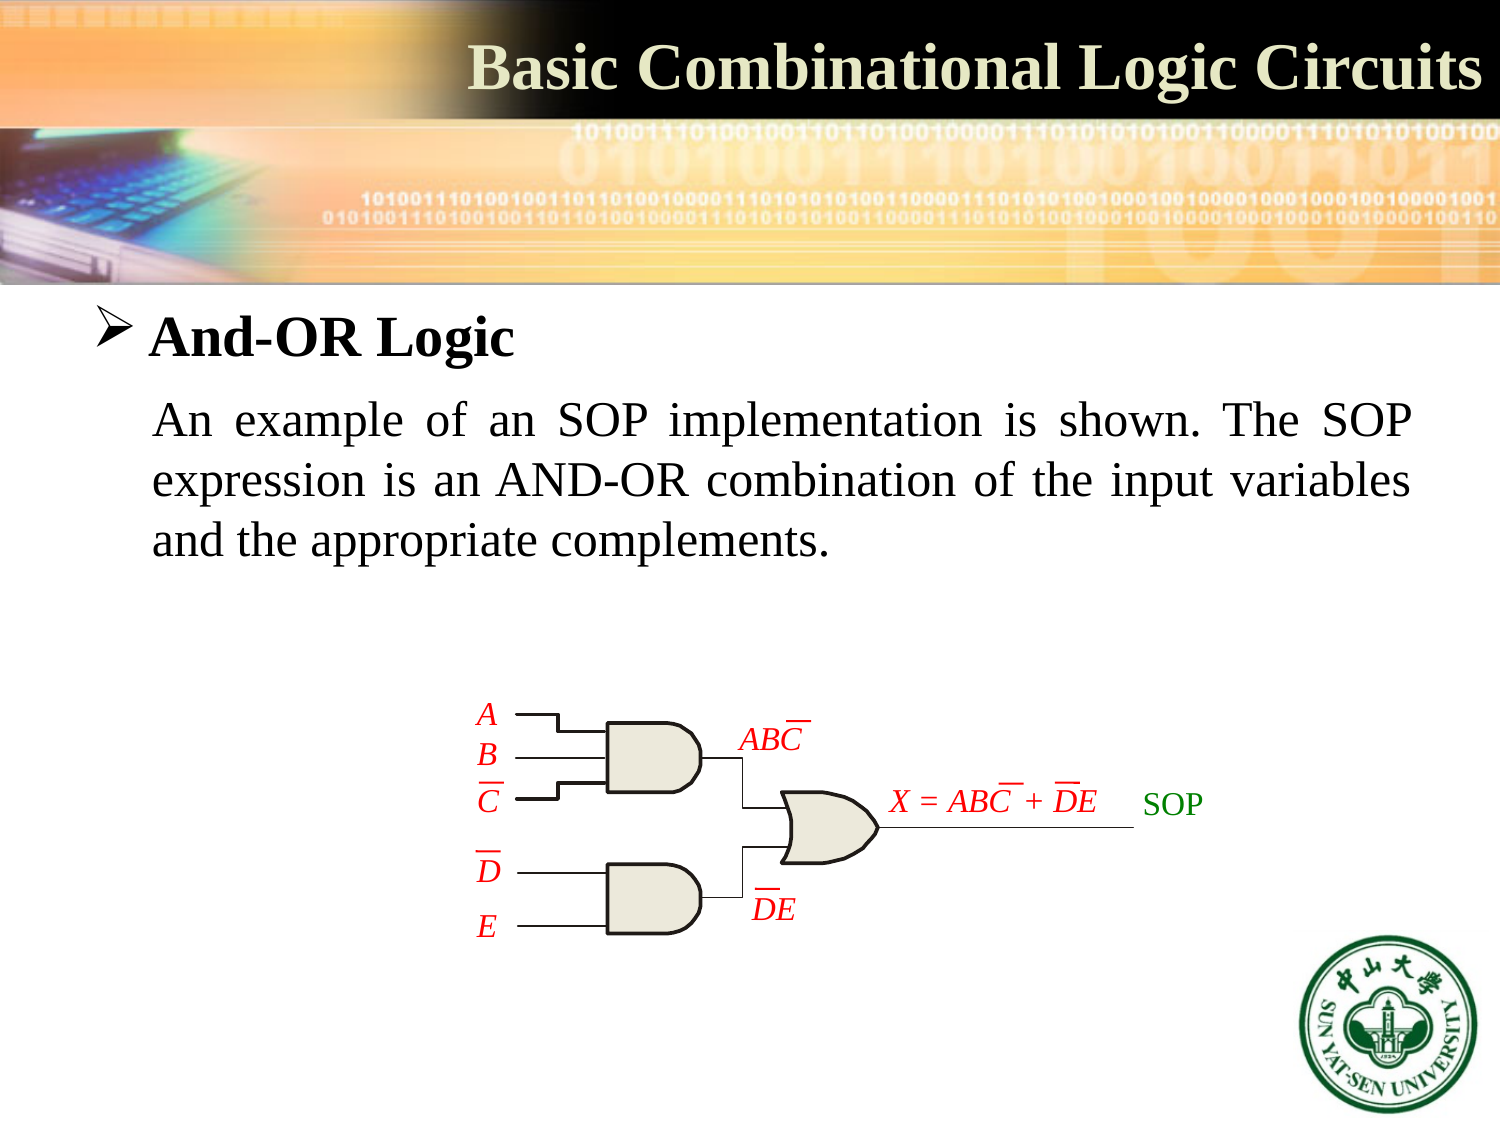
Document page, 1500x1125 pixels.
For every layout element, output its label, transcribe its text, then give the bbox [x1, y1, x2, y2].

picture [1293, 930, 1489, 1118]
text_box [874, 771, 1150, 828]
title Basic Combinational Logic Circuits [212, 1, 1500, 126]
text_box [511, 709, 1138, 941]
text_box And-OR Logic [76, 290, 1471, 398]
text_box An example of an SOP implementation is shown. The SOP expression is an AND-OR combination of the input variables and the appropriate complements. [137, 379, 1427, 575]
text_box SOP [1155, 775, 1253, 830]
picture [0, 1, 1500, 285]
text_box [461, 684, 513, 953]
